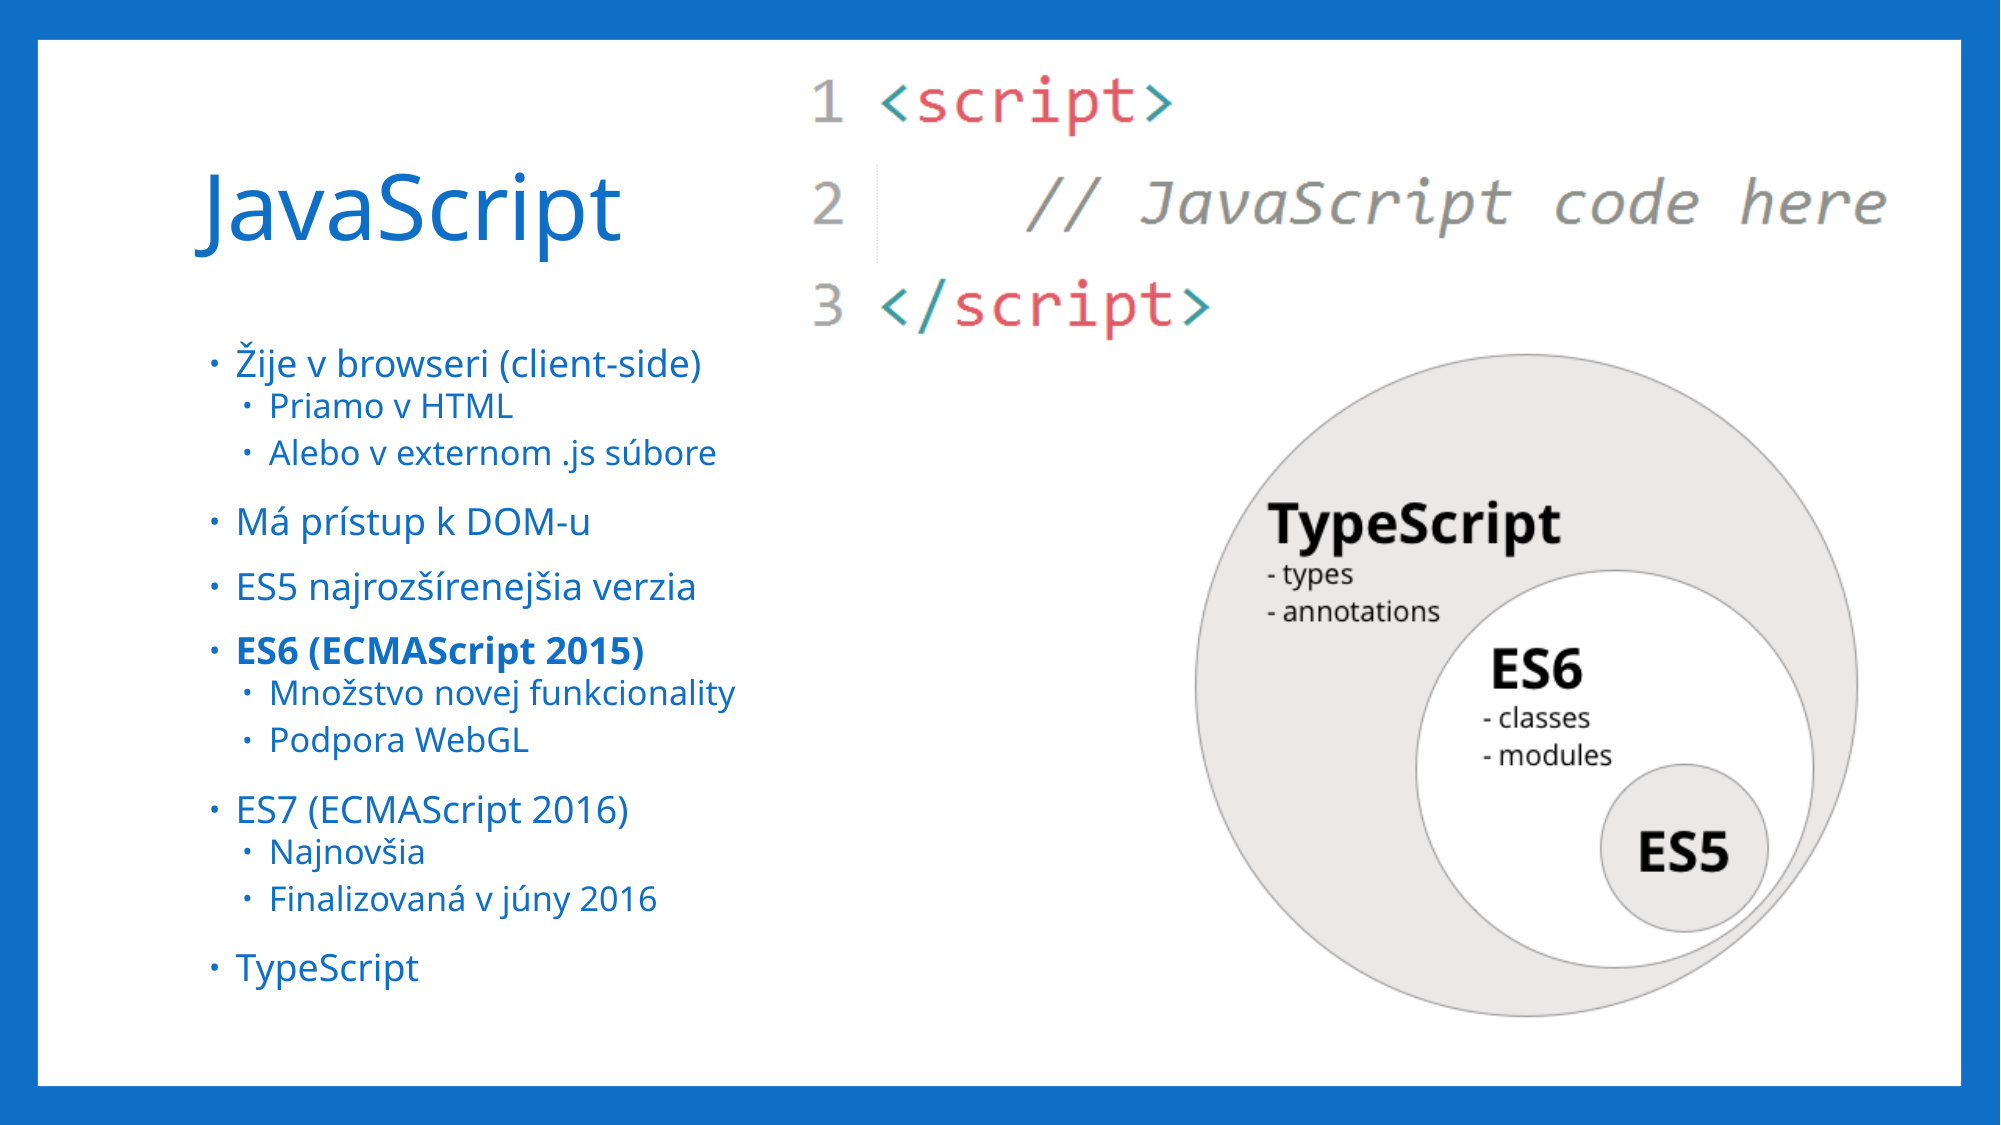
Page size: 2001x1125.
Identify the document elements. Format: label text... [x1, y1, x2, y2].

title JavaScript [187, 99, 755, 323]
picture [760, 55, 1935, 1034]
list Žije v browseri (client-side) Priamo v HTML Alebo v externom .js súbore Má prístup k DOM-u ES5 najrozšírenejšia verzia ES6 (ECMAScript 2015) Množstvo novej funkcionality Podpora WebGL ES7 (ECMAScript 2016) Najnovšia Finalizovaná v júny 2016 TypeScript [187, 337, 1172, 1000]
